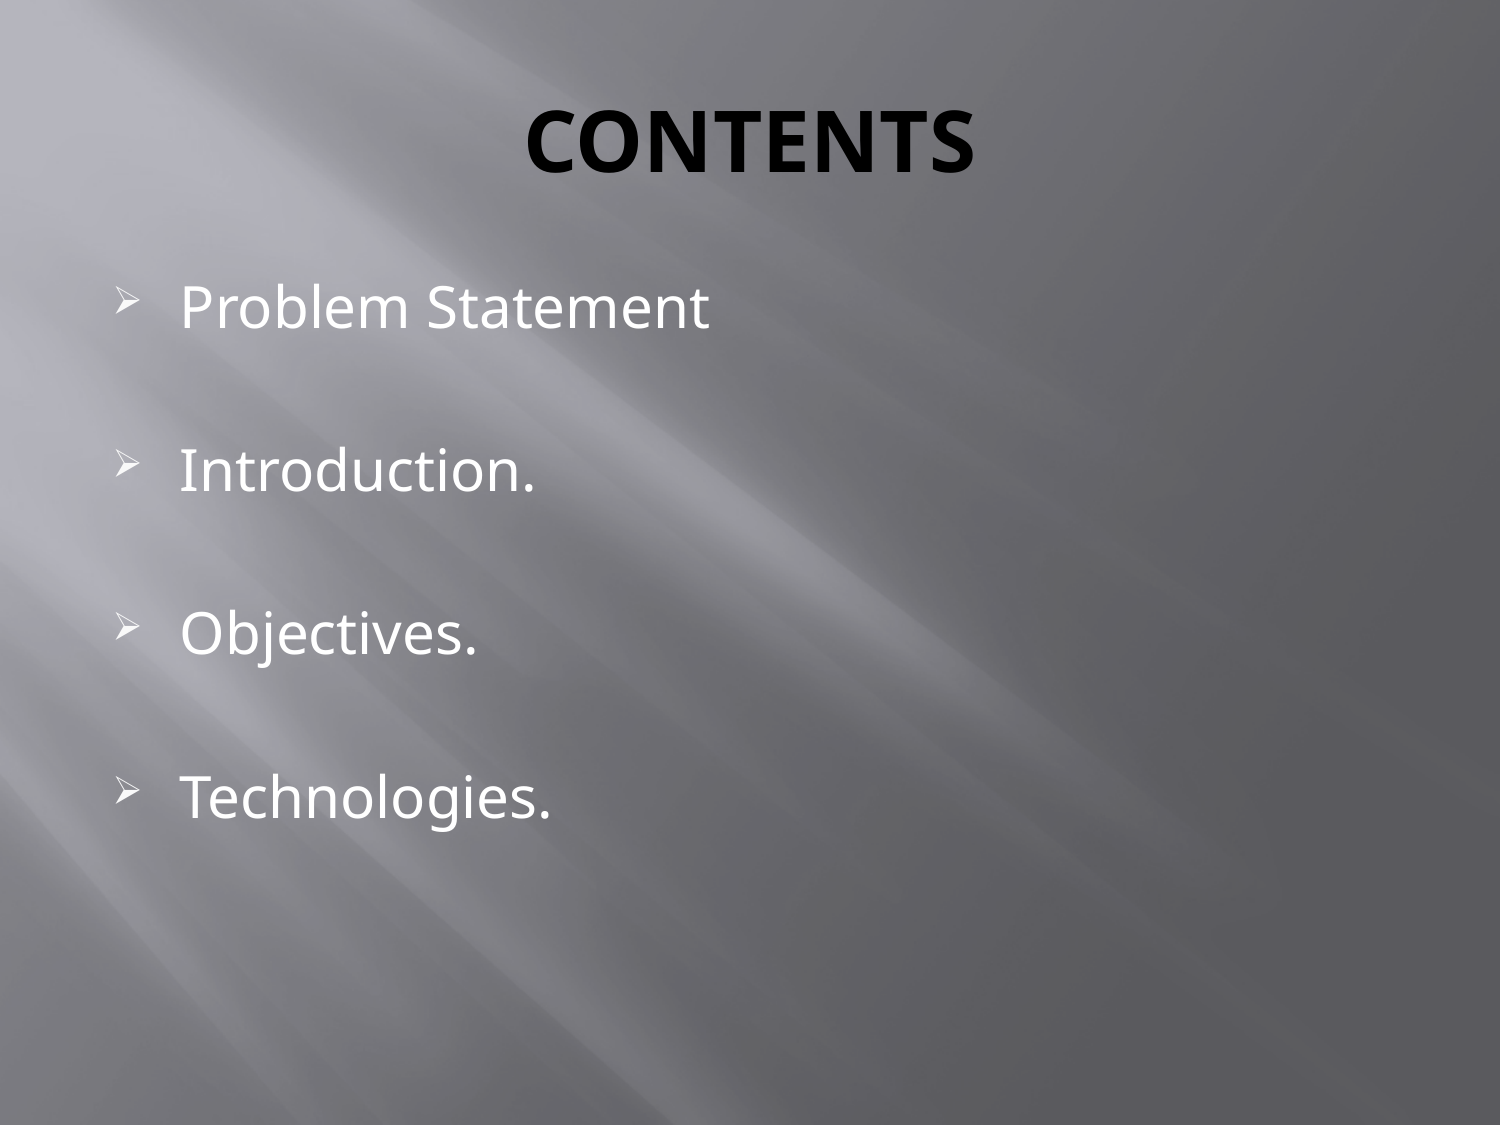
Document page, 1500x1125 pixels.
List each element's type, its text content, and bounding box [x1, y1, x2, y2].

title CONTENTS [75, 45, 1425, 233]
list Problem Statement Introduction. Objectives. Technologies. [75, 262, 1425, 1035]
